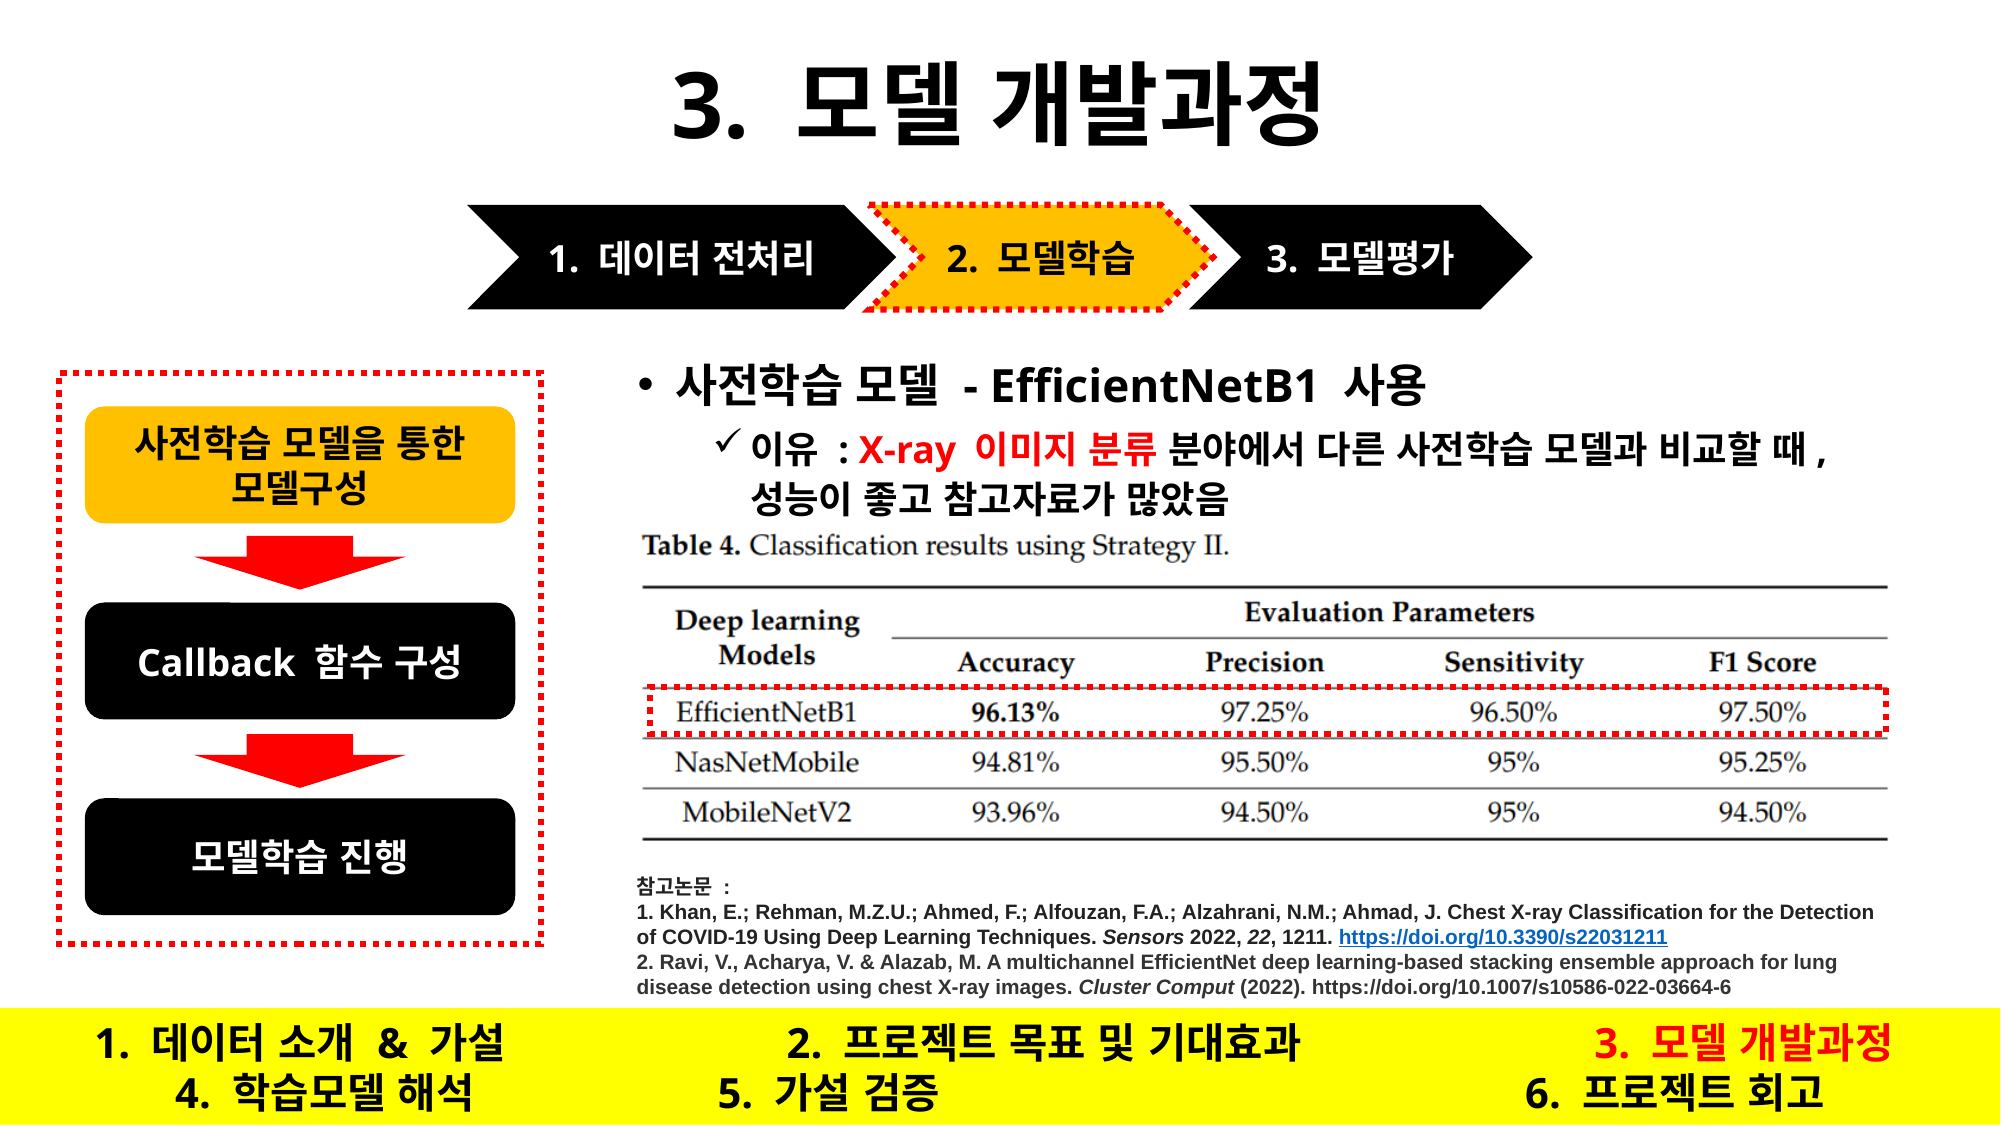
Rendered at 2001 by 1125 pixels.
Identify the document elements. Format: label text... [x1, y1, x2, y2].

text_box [467, 204, 1533, 310]
title 3. 모델 개발과정 [137, 0, 1863, 218]
list 사전학습 모델 - EfficientNetB1 사용 이유 : X-ray 이미지 분류 분야에서 다른 사전학습 모델과 비교할 때, 성능이 좋고 참고자료가 많았음 [622, 343, 1964, 931]
text_box 참고논문 : 1. Khan, E.; Rehman, M.Z.U.; Ahmed, F.; Alfouzan, F.A.; Alzahrani, N.M.; Ahmad, J. Chest X-ray Classification for the Detection of COVID-19 Using Deep Learning Techniques. Sensors 2022, 22, 1211. https://doi.org/10.3390/s22031211 2. Ravi, V., Acharya, V. & Alazab, M. A multichannel EfficientNet deep learning-based stacking ensemble approach for lung disease detection using chest X-ray images. Cluster Comput (2022). https://doi.org/10.1007/s10586-022-03664-6 [621, 867, 1915, 1007]
picture [621, 520, 1915, 867]
text_box 1. 데이터 소개 & 가설 2. 프로젝트 목표 및 기대효과 3. 모델 개발과정 4. 학습모델 해석 5. 가설 검증 6. 프로젝트 회고 [0, 1007, 2000, 1125]
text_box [58, 373, 542, 944]
